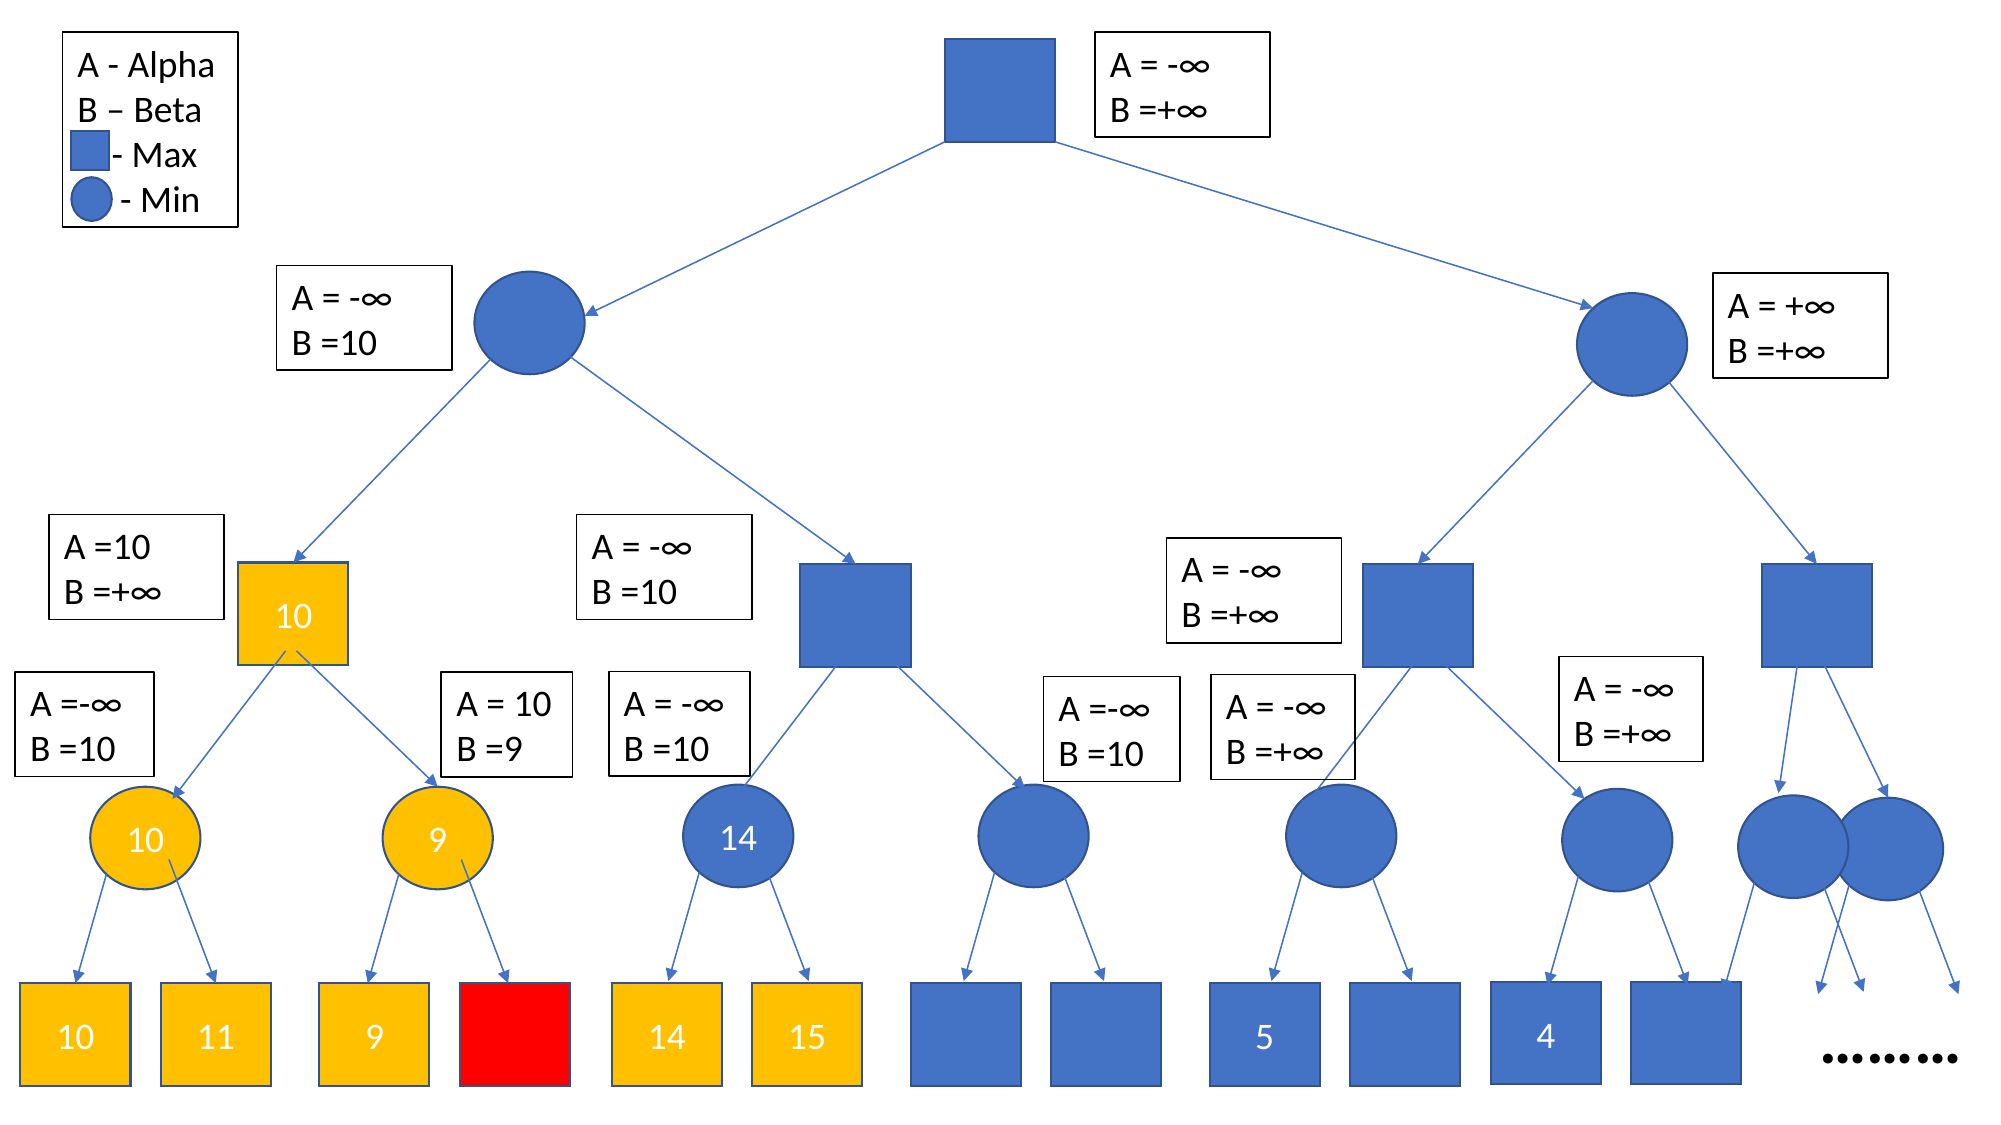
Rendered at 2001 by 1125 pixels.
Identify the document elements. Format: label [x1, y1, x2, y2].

text_box [14, 31, 2000, 1086]
